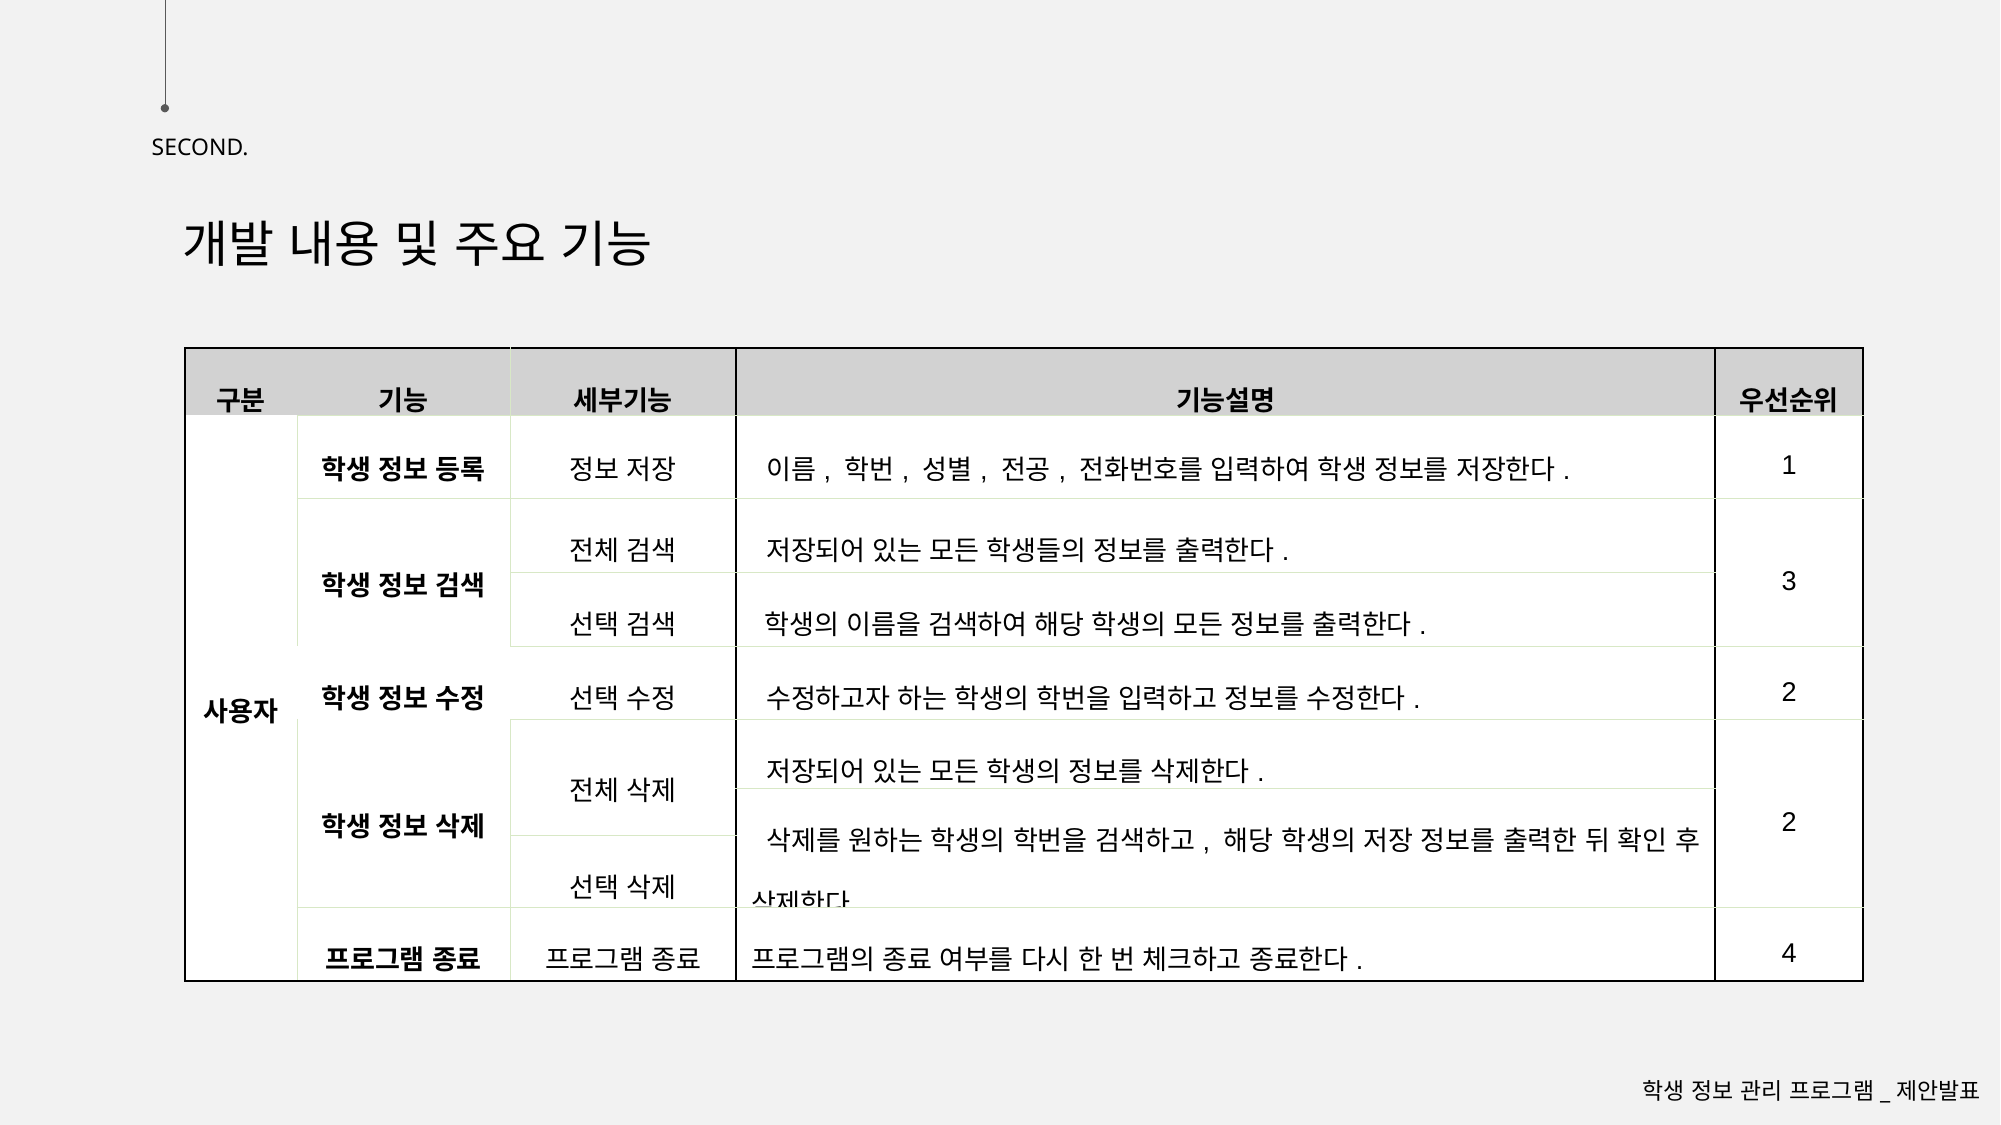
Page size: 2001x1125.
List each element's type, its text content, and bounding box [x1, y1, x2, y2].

table_cell 2 [1716, 720, 1862, 907]
table_cell 전체 삭제 [511, 720, 735, 835]
table_cell 프로그램의 종료 여부를 다시 한 번 체크하고 종료한다. [737, 908, 1714, 980]
table_cell 학생의 이름을 검색하여 해당 학생의 모든 정보를 출력한다. [737, 573, 1714, 646]
table_cell 저장되어 있는 모든 학생의 정보를 삭제한다. [737, 720, 1714, 788]
table_cell 프로그램 종료 [298, 908, 510, 980]
text_box 학생 정보 관리 프로그램_제안발표 [1627, 1062, 1996, 1112]
text_box 개발 내용 및 주요 기능 [167, 190, 668, 280]
table_cell 사용자 [186, 415, 297, 980]
table_cell 1 [1716, 416, 1862, 498]
table_cell 삭제를 원하는 학생의 학번을 검색하고, 해당 학생의 저장 정보를 출력한 뒤 확인 후 삭제한다. [737, 789, 1714, 907]
table_header 기능 [297, 349, 510, 415]
table_header 우선순위 [1716, 349, 1862, 415]
table_cell 선택 수정 [510, 647, 735, 719]
table_cell 프로그램 종료 [511, 908, 735, 980]
table_cell 전체 검색 [511, 499, 735, 572]
table_cell 학생 정보 검색 [298, 499, 510, 646]
table_header 구분 [186, 349, 297, 415]
table_cell 학생 정보 수정 [297, 646, 510, 719]
table_cell 이름, 학번, 성별, 전공, 전화번호를 입력하여 학생 정보를 저장한다. [737, 416, 1714, 498]
table_cell 학생 정보 삭제 [298, 719, 510, 907]
table_cell 수정하고자 하는 학생의 학번을 입력하고 정보를 수정한다. [737, 647, 1714, 719]
table_cell 학생 정보 등록 [298, 416, 510, 498]
table_header 기능설명 [737, 349, 1714, 415]
table_cell 2 [1716, 647, 1862, 719]
table_cell 3 [1716, 499, 1862, 646]
table_header 세부기능 [511, 349, 735, 415]
table_cell 4 [1716, 908, 1862, 980]
table_cell 선택 삭제 [511, 836, 735, 907]
table_cell 저장되어 있는 모든 학생들의 정보를 출력한다. [737, 499, 1714, 572]
text_box SECOND. [136, 118, 264, 168]
table_cell 선택 검색 [511, 573, 735, 646]
table_cell 정보 저장 [511, 416, 735, 498]
